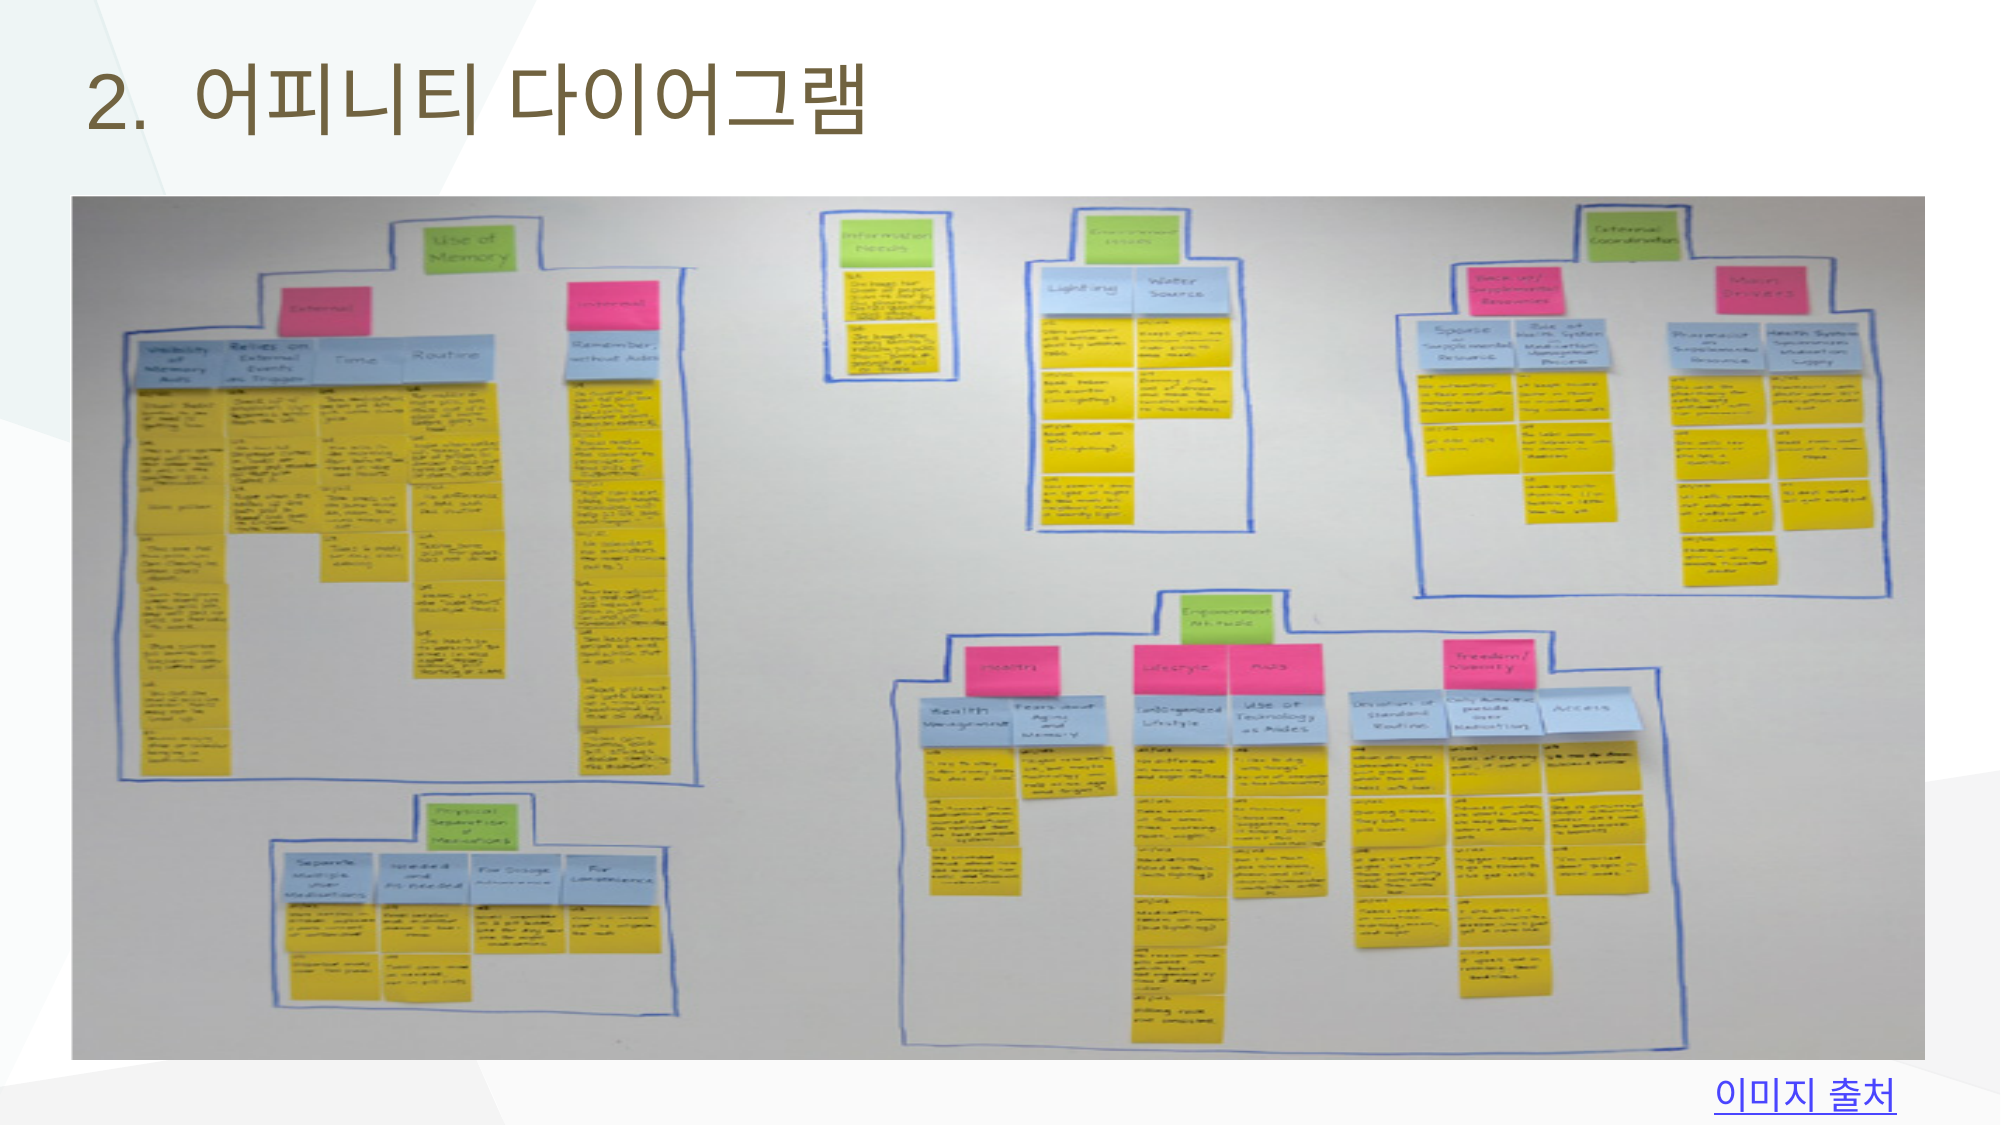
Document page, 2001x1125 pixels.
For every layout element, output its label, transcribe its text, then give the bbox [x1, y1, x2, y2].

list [70, 194, 1926, 1060]
title 2. 어피니티 다이어그램 [70, 20, 1925, 175]
text_box 이미지 출처 [1699, 1071, 1925, 1125]
